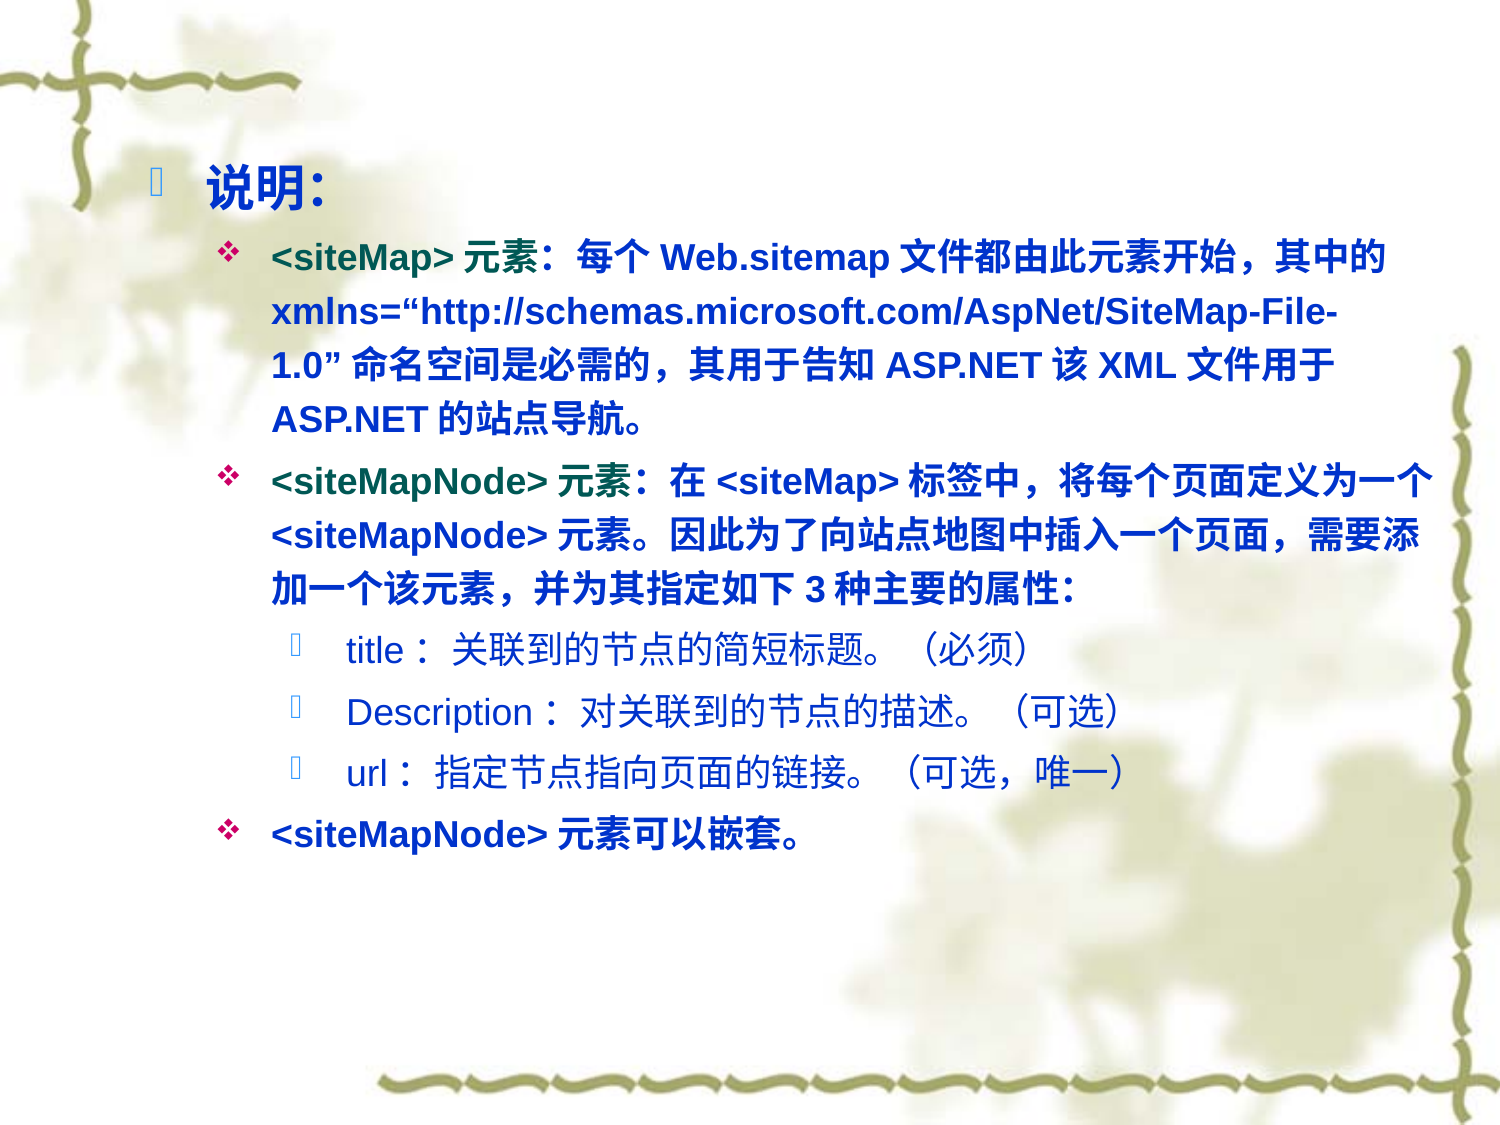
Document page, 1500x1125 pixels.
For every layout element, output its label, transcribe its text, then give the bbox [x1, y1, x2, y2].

list 说明： <siteMap>元素：每个Web.sitemap文件都由此元素开始，其中的xmlns=“http://schemas.microsoft.com/AspNet/SiteMap-File-1.0”命名空间是必需的，其用于告知ASP.NET该XML文件用于ASP.NET的站点导航。 <siteMapNode>元素：在<siteMap>标签中，将每个页面定义为一个<siteMapNode>元素。因此为了向站点地图中插入一个页面，需要添加一个该元素，并为其指定如下3种主要的属性： title：关联到的节点的简短标题。（必须） Description：对关联到的节点的描述。（可选） url：指定节点指向页面的链接。（可选，唯一） <siteMapNode>元素可以嵌套。 [49, 136, 1452, 1059]
picture [0, 0, 1500, 1125]
